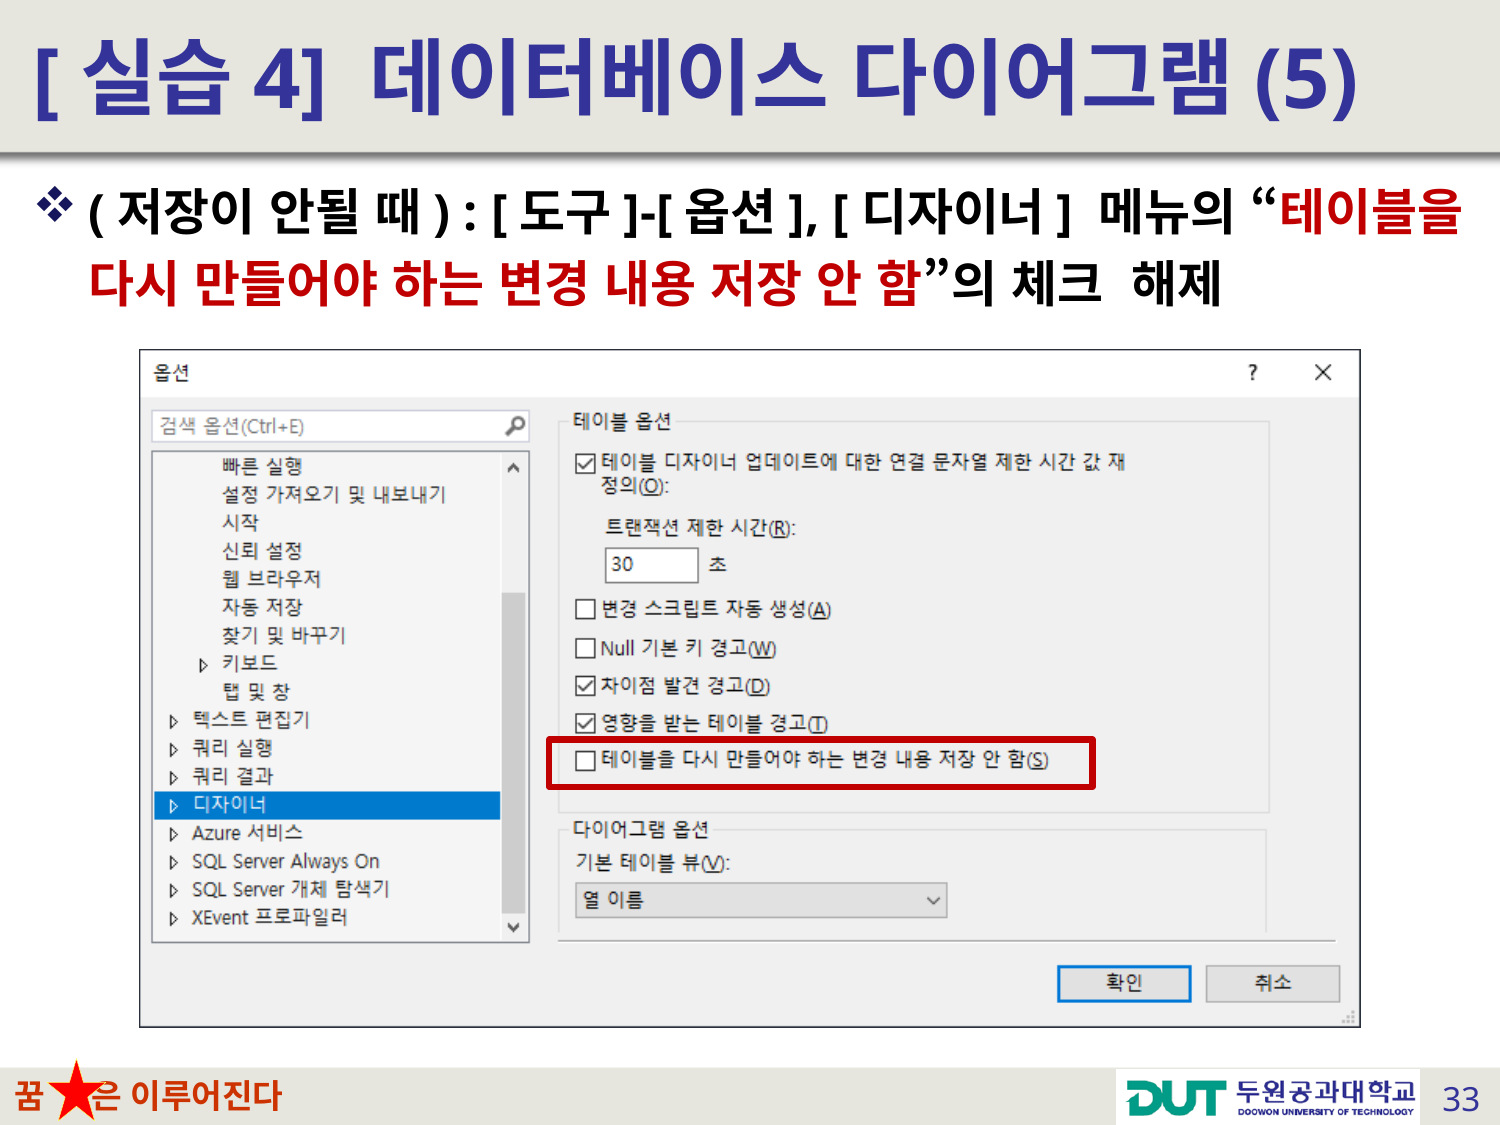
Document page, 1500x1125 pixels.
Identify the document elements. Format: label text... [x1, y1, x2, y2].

picture [0, 1066, 1500, 1125]
list (저장이 안될 때) : [도구]-[옵션], [디자이너] 메뉴의 “테이블을 다시 만들어야 하는 변경 내용 저장 안 함”의 체크 해제 [17, 160, 1487, 1067]
picture [100, 1085, 113, 1090]
title [실습4] 데이터베이스 다이어그램(5) [17, 8, 1483, 142]
picture [0, 0, 1500, 173]
picture [139, 349, 1361, 1029]
